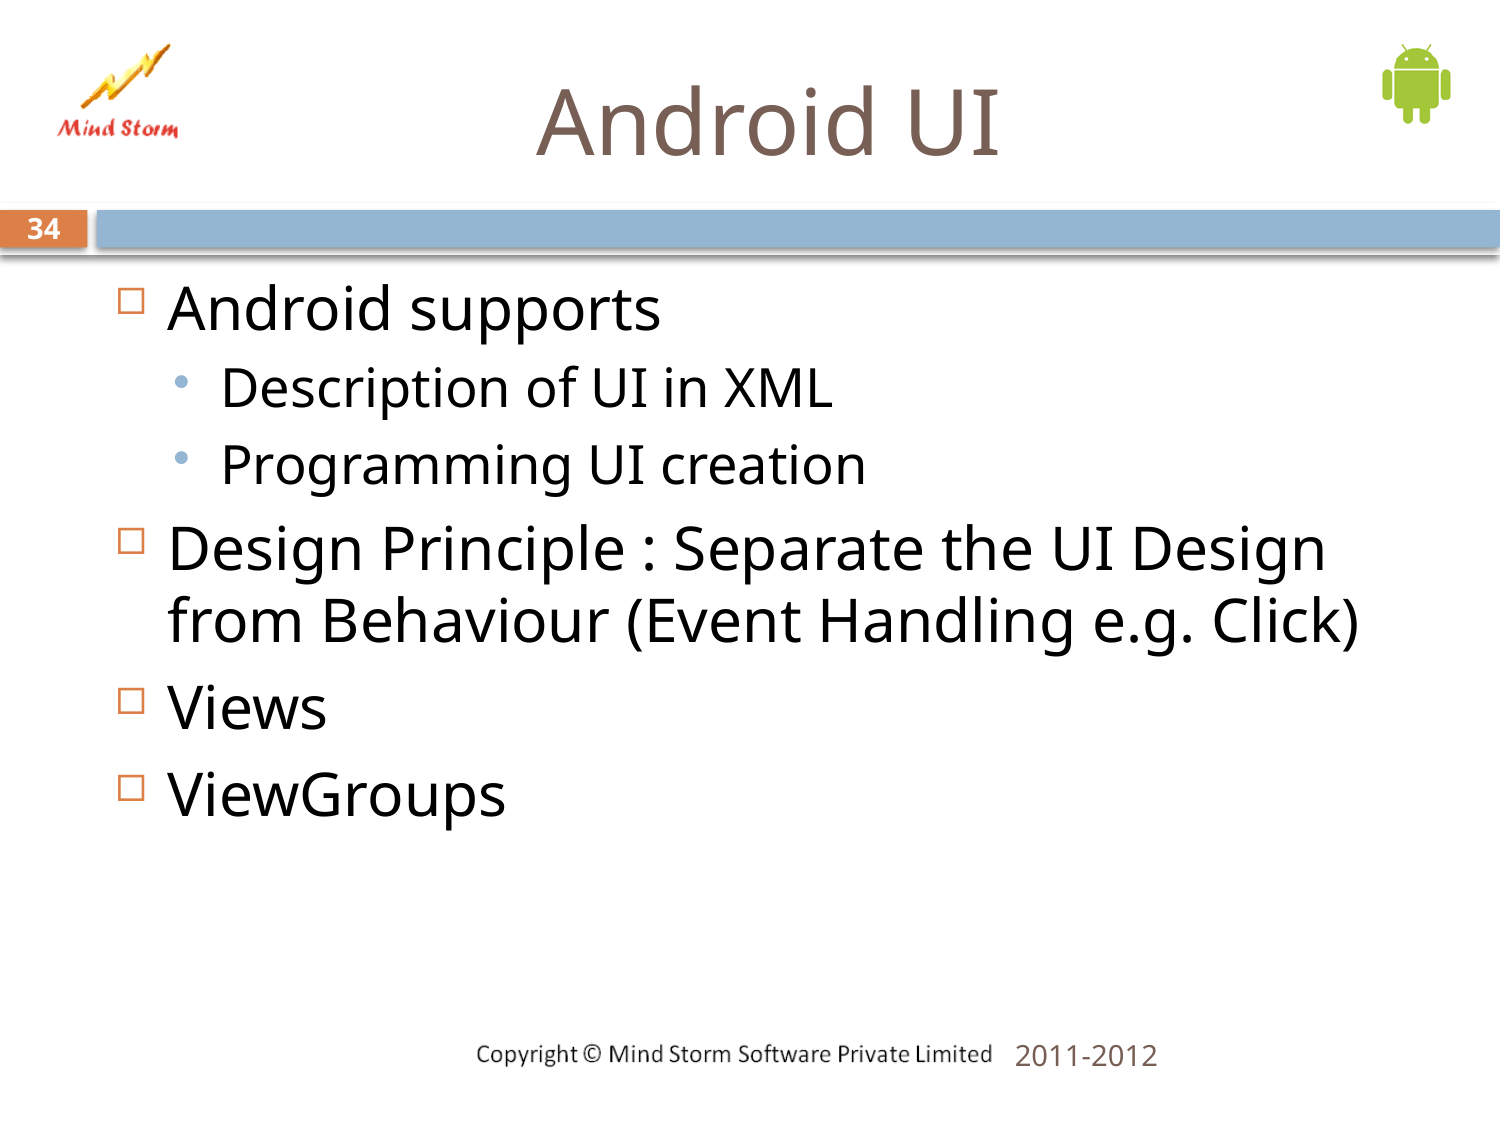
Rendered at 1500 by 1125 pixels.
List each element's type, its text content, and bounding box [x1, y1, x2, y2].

picture [37, 37, 100, 150]
slide_number 2011-2012 [999, 1025, 1438, 1085]
title Android UI [100, 37, 1438, 200]
picture [1438, 37, 1454, 131]
picture [474, 1037, 999, 1072]
slide_number 34 [0, 209, 88, 250]
list Android supports Description of UI in XML Programming UI creation Design Principle : Separate the UI Design from Behaviour (Event Handling e.g. Click) Views ViewGroups [100, 262, 1438, 1000]
